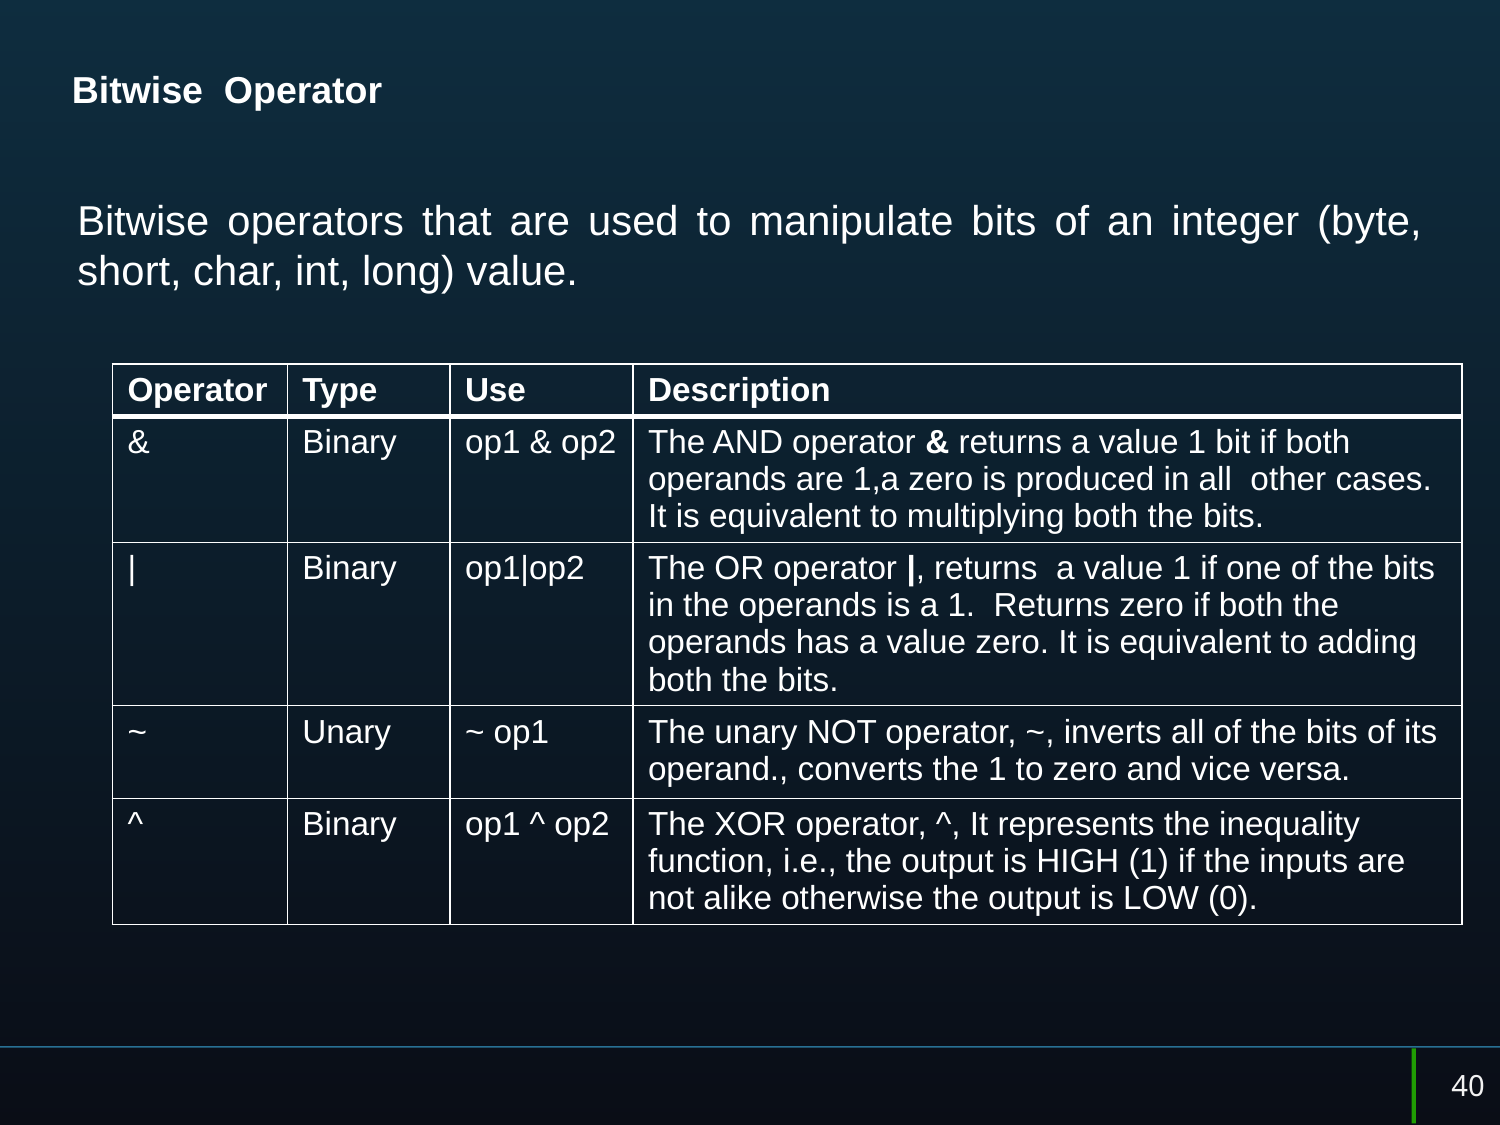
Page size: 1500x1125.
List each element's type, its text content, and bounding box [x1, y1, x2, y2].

table_cell Binary [288, 419, 449, 542]
table_header Operator [113, 365, 287, 414]
table_cell ^ [113, 799, 287, 924]
slide_number 40 [1412, 1050, 1500, 1125]
table_cell Binary [288, 799, 449, 924]
table_cell The XOR operator, ^, It represents the inequality function, i.e., the output is HIGH (1) if the inputs are not alike otherwise the output is LOW (0). [634, 799, 1461, 924]
table_cell The OR operator |, returns a value 1 if one of the bits in the operands is a 1. Returns zero if both the operands has a value zero. It is equivalent to adding both the bits. [634, 543, 1461, 705]
table_header Use [451, 365, 632, 414]
table_cell | [113, 543, 287, 705]
table_cell The AND operator & returns a value 1 bit if both operands are 1,a zero is produced in all other cases. It is equivalent to multiplying both the bits. [634, 419, 1461, 542]
title Bitwise Operator [57, 58, 1434, 159]
table_header Description [634, 365, 1461, 414]
table_cell op1|op2 [451, 543, 632, 705]
list Bitwise operators that are used to manipulate bits of an integer (byte, short, char, int, long) value. [62, 186, 1438, 945]
table_cell ~ [113, 706, 287, 798]
table_cell op1 & op2 [451, 419, 632, 542]
table_cell ~ op1 [451, 706, 632, 798]
table_cell Binary [288, 543, 449, 705]
table_header Type [288, 365, 449, 414]
table_cell & [113, 419, 287, 542]
table_cell The unary NOT operator, ~, inverts all of the bits of its operand., converts the 1 to zero and vice versa. [634, 706, 1461, 798]
table_cell Unary [288, 706, 449, 798]
table_cell op1 ^ op2 [451, 799, 632, 924]
